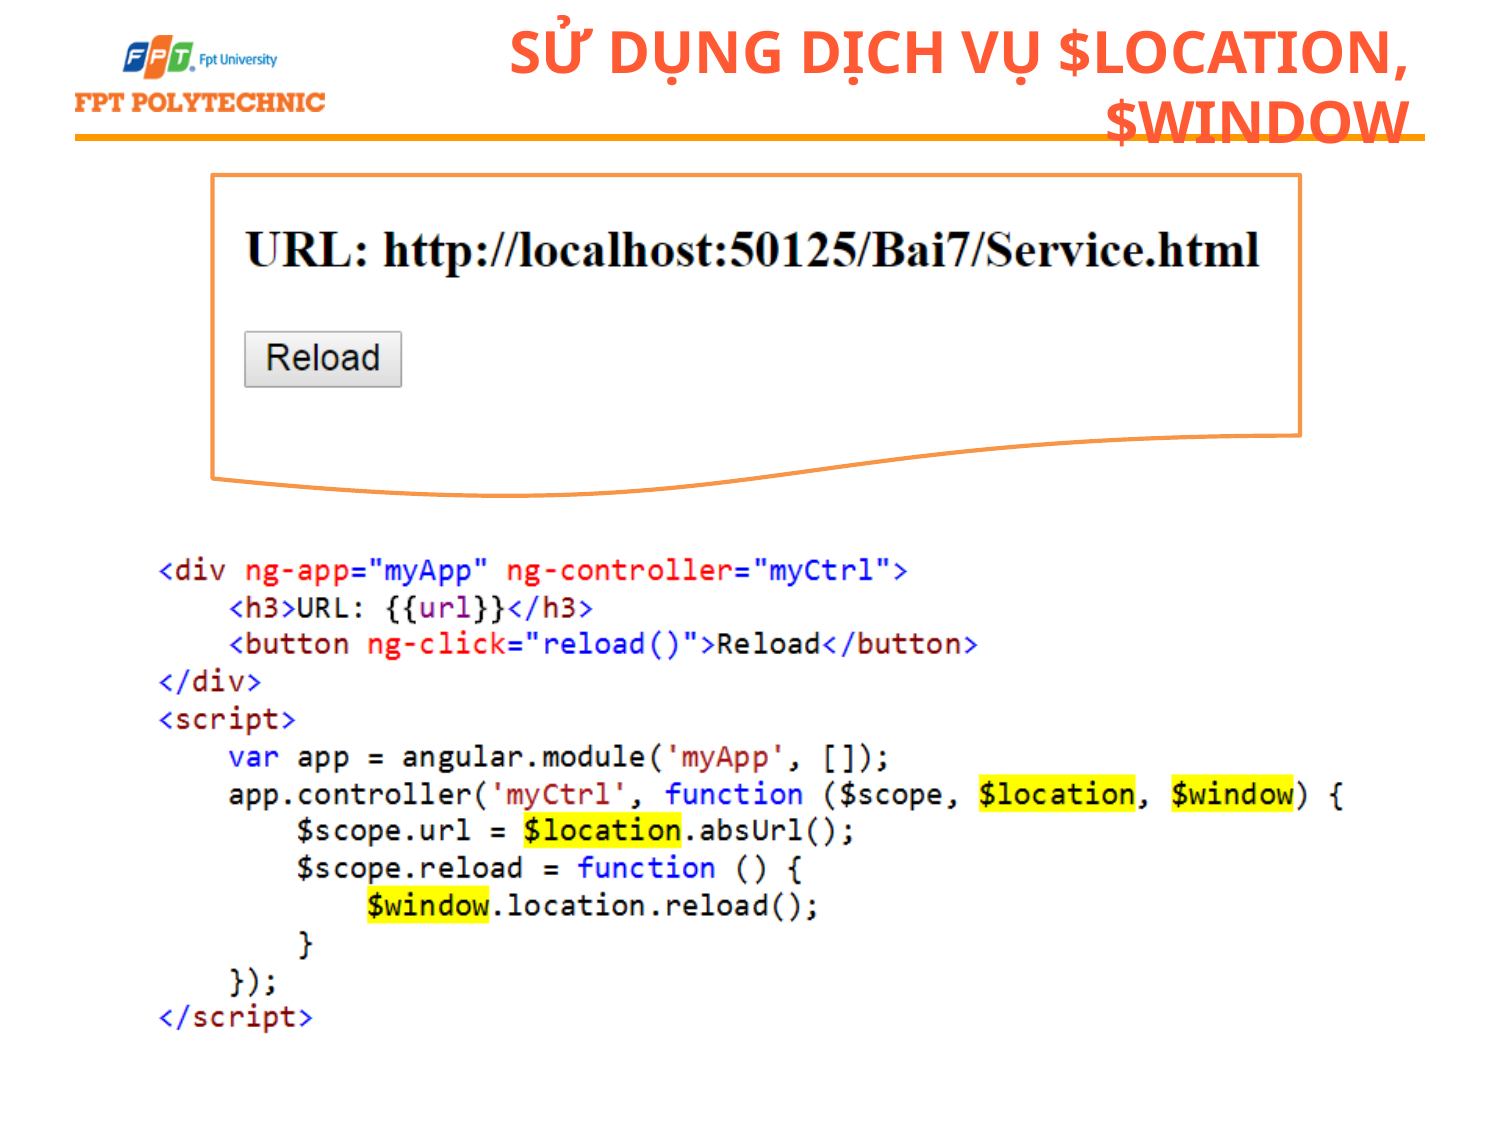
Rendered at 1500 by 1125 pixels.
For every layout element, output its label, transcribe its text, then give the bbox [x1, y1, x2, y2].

picture [231, 199, 1269, 399]
text_box [210, 172, 1303, 498]
picture [75, 35, 325, 112]
picture [153, 549, 1347, 1038]
title Sử dụng dịch vụ $location, $window [337, 45, 1425, 125]
